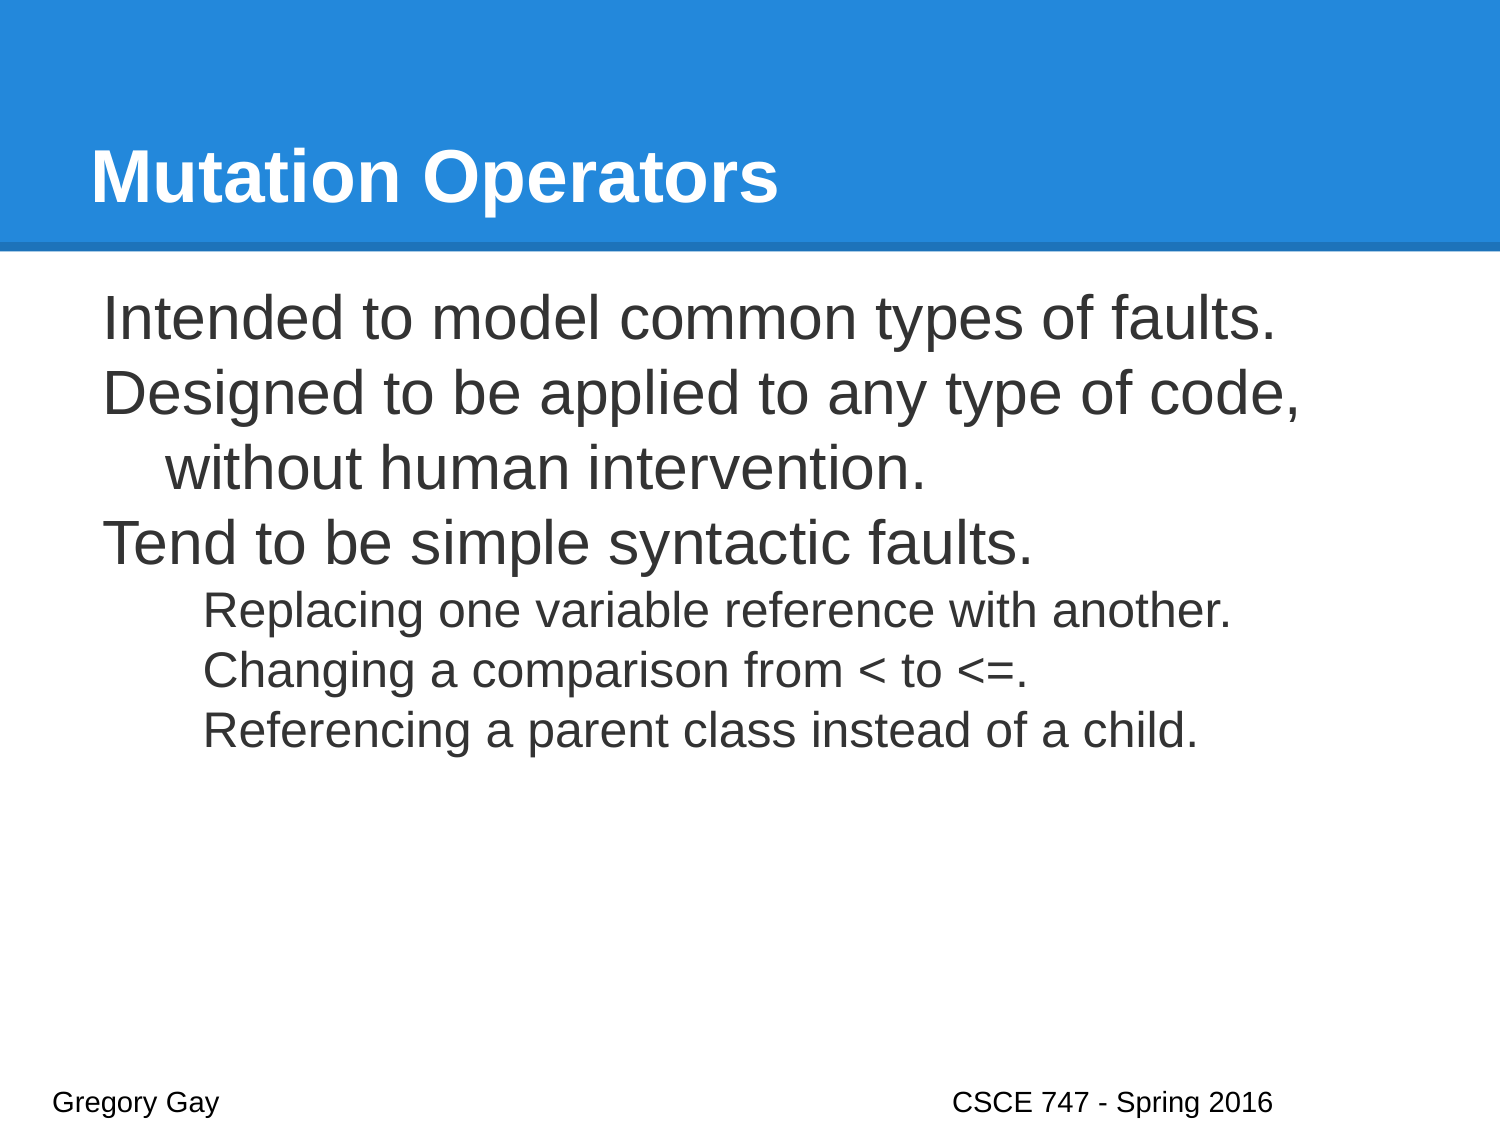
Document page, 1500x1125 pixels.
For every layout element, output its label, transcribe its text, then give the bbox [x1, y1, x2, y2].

title Mutation Operators [75, 45, 1425, 233]
list Intended to model common types of faults. Designed to be applied to any type of code, without human intervention. Tend to be simple syntactic faults. Replacing one variable reference with another. Changing a comparison from < to <=. Referencing a parent class instead of a child. [75, 262, 1425, 1068]
text_box Gregory Gay CSCE 747 - Spring 2016 9 [37, 1068, 1463, 1114]
